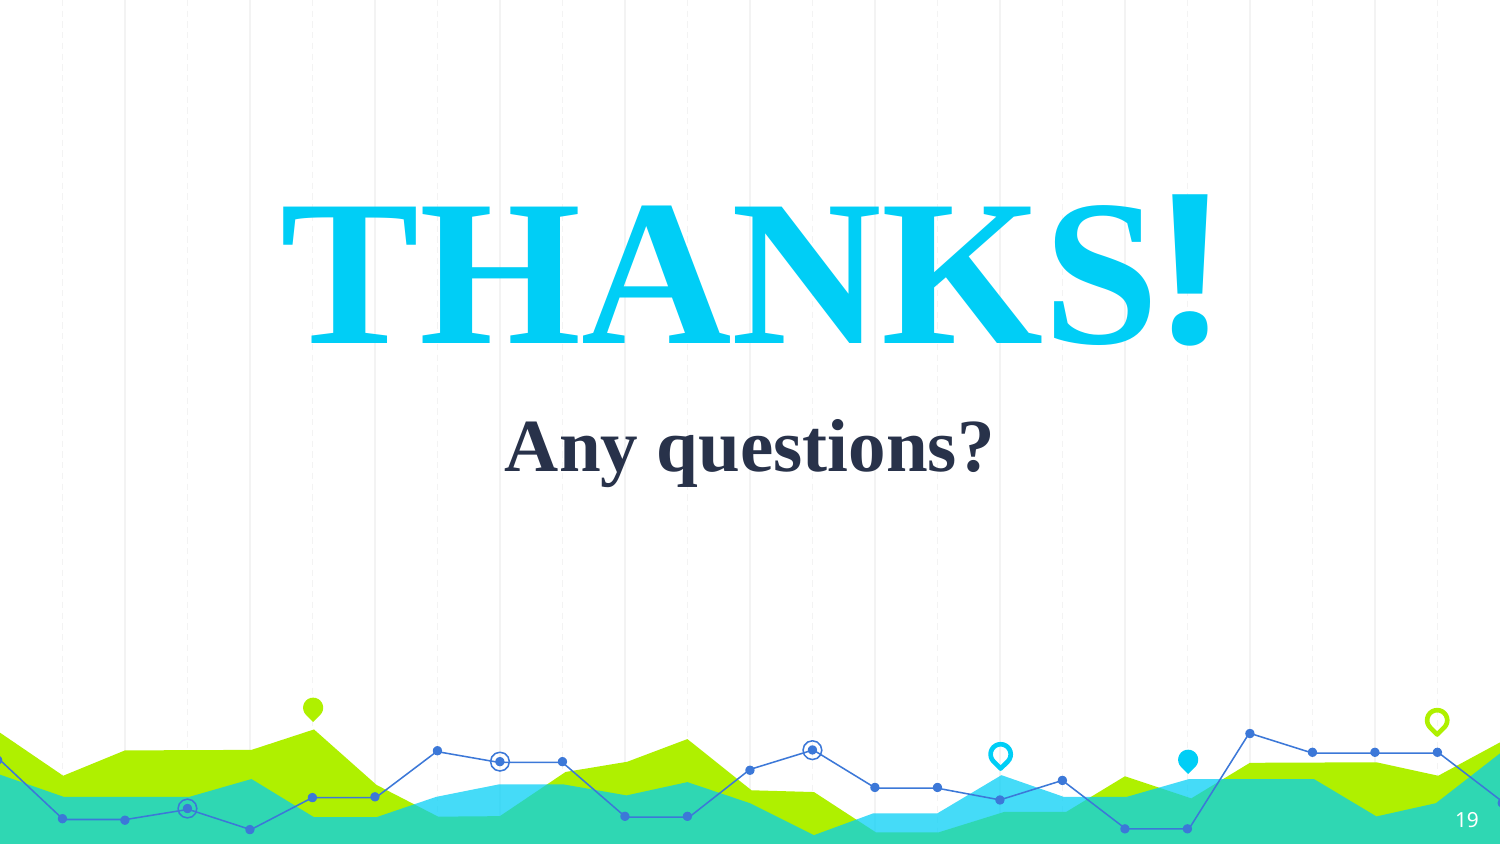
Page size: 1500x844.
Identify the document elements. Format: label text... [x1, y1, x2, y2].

subtitle Any questions? [209, 381, 1291, 658]
title THANKS! [209, 209, 1291, 381]
slide_number 19 [1403, 791, 1494, 844]
